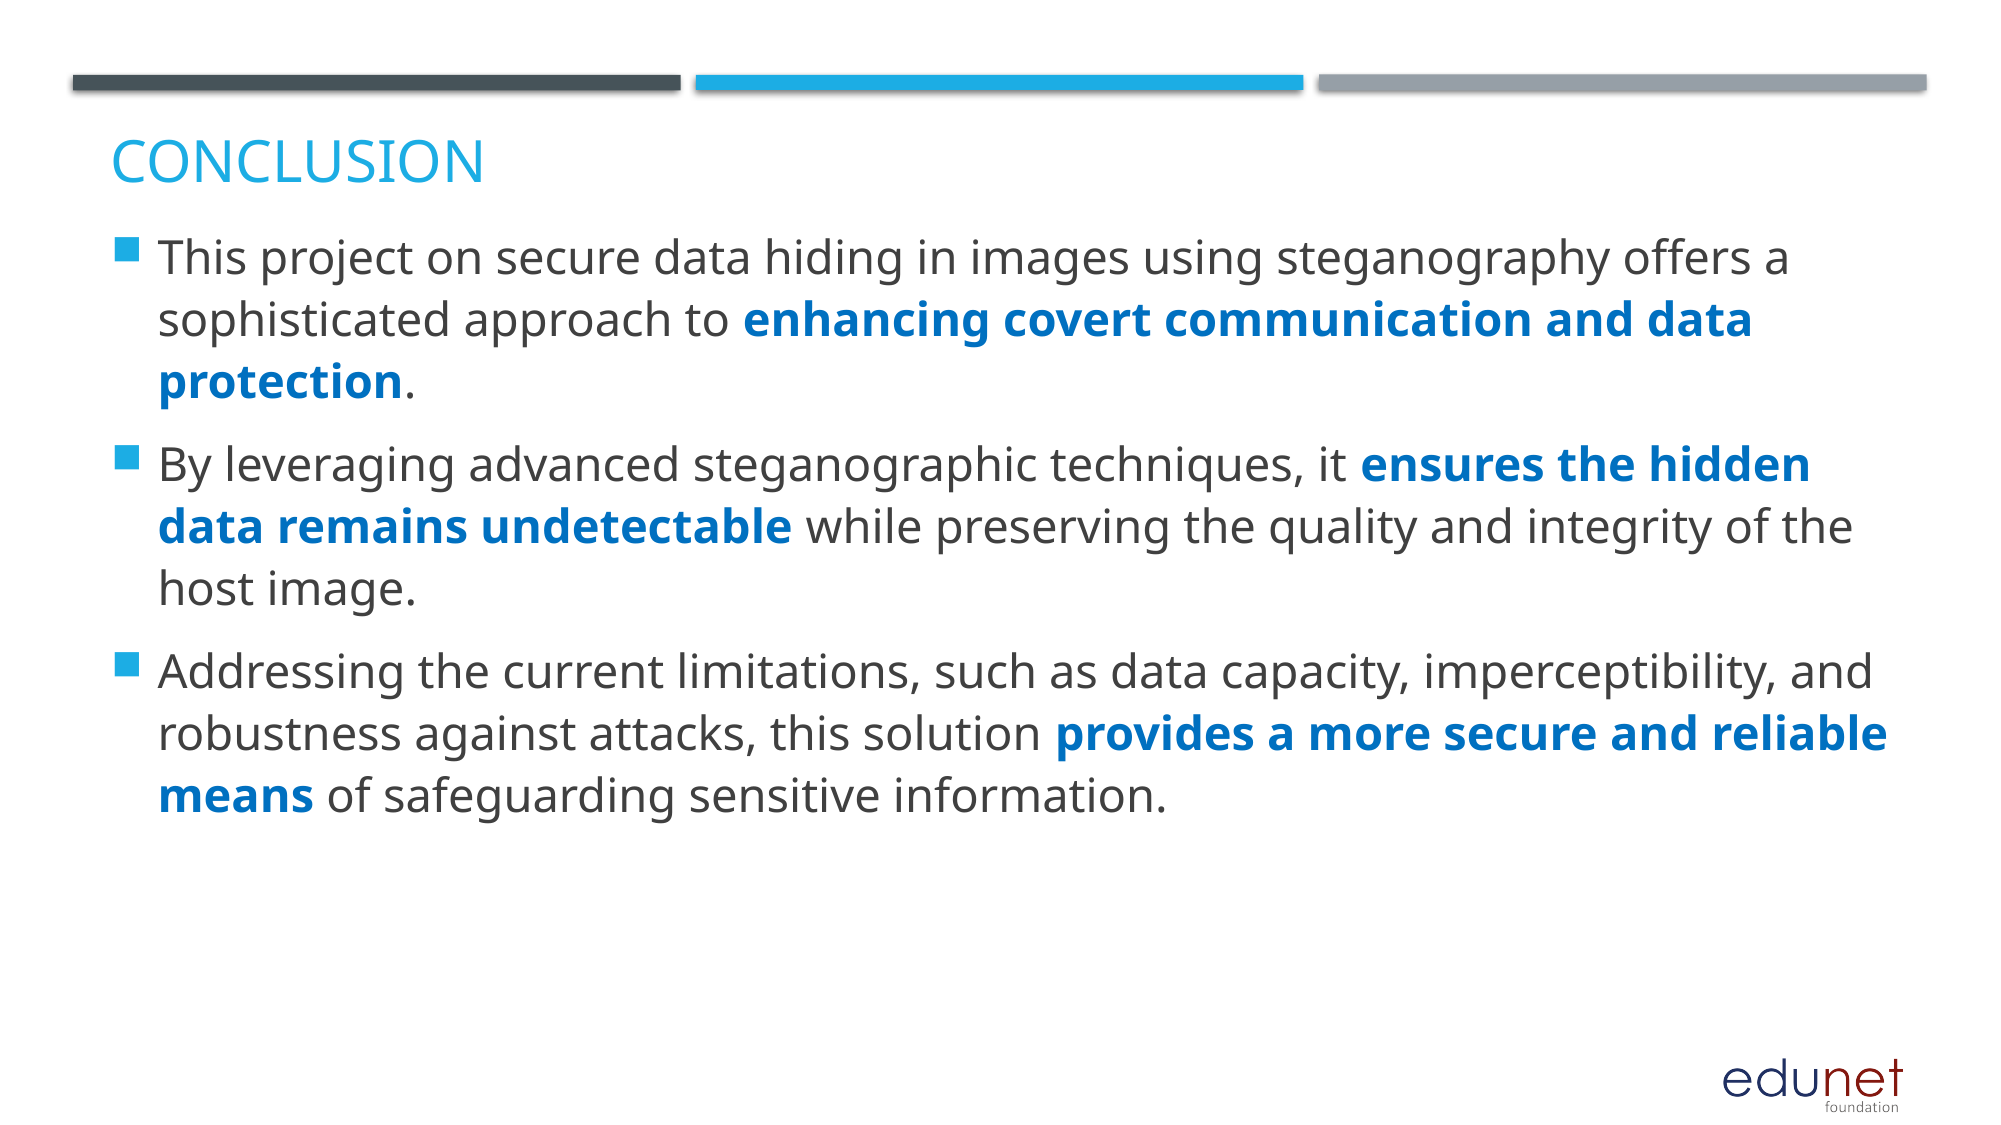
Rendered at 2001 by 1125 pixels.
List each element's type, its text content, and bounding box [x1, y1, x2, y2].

title Conclusion [95, 115, 1905, 203]
list This project on secure data hiding in images using steganography offers a sophisticated approach to enhancing covert communication and data protection. By leveraging advanced steganographic techniques, it ensures the hidden data remains undetectable while preserving the quality and integrity of the host image. Addressing the current limitations, such as data capacity, imperceptibility, and robustness against attacks, this solution provides a more secure and reliable means of safeguarding sensitive information. [95, 213, 1905, 831]
picture [1719, 1056, 1905, 1116]
